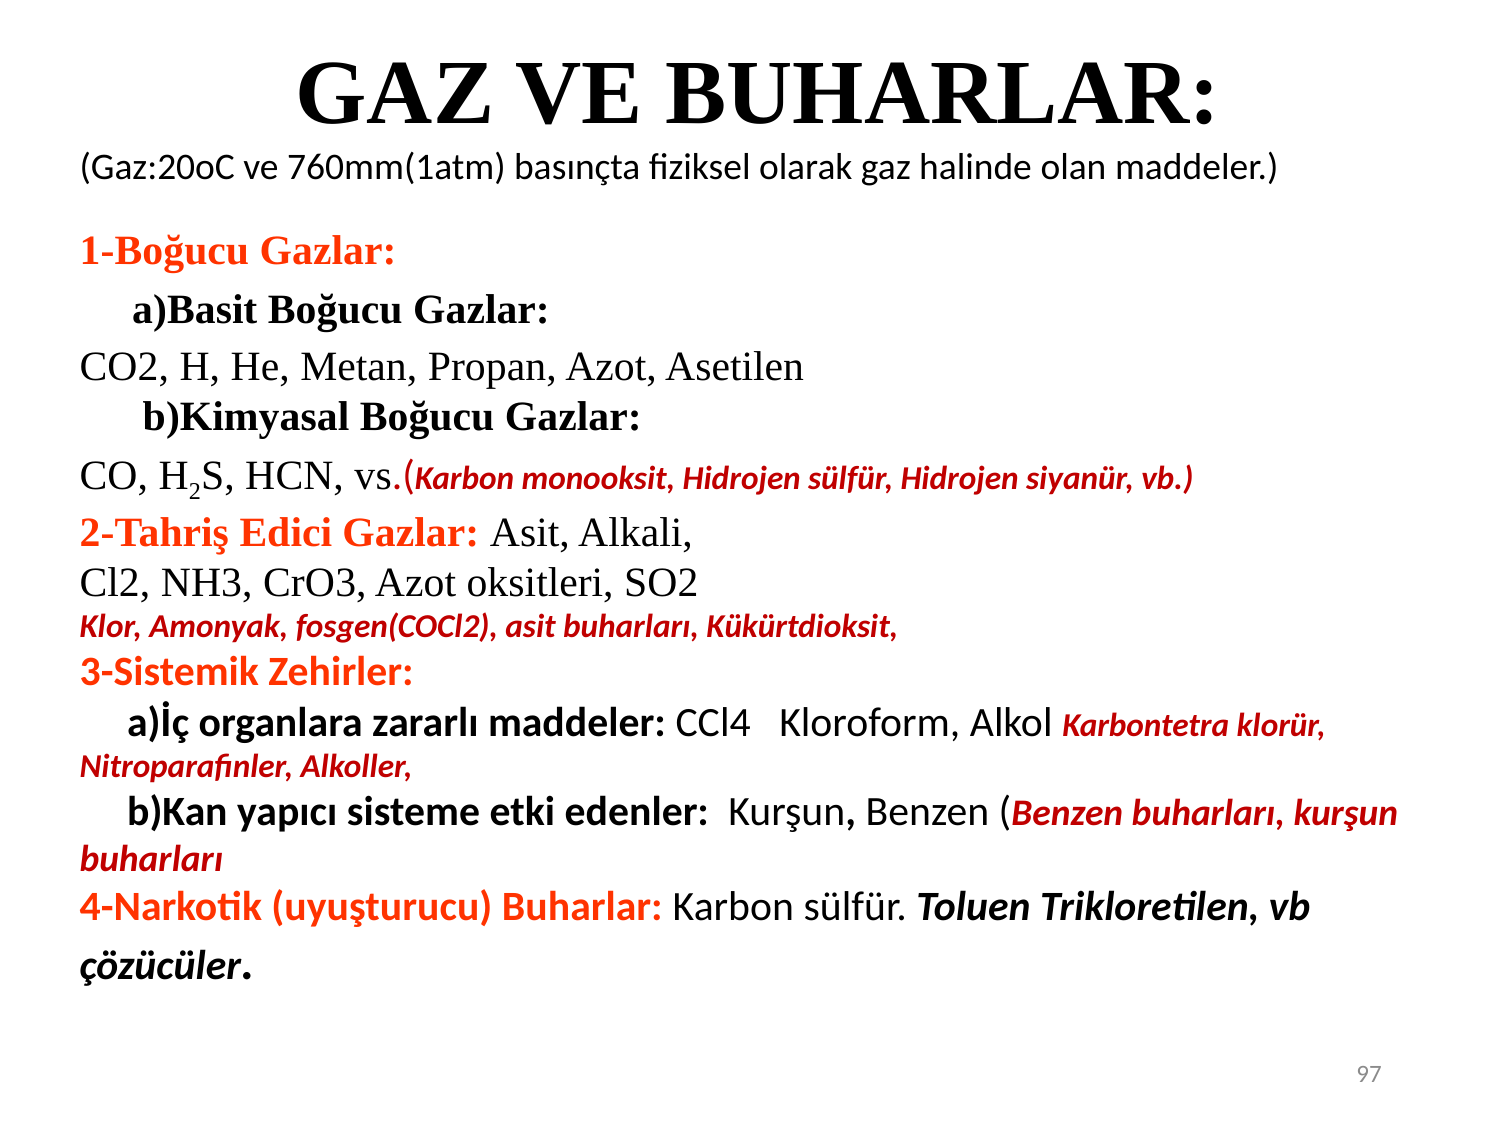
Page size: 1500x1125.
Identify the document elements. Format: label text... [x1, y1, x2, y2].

text_box [53, 792, 1353, 864]
slide_number 97 [1059, 1042, 1397, 1103]
text_box GAZ VE BUHARLAR: (Gaz:20oC ve 760mm(1atm) basınçta fiziksel olarak gaz halinde olan maddeler.) 1-Boğucu Gazlar: a)Basit Boğucu Gazlar: CO2, H, He, Metan, Propan, Azot, Asetilen b)Kimyasal Boğucu Gazlar: CO, H2S, HCN, vs.(Karbon monooksit, Hidrojen sülfür, Hidrojen siyanür, vb.) 2-Tahriş Edici Gazlar: Asit, Alkali, Cl2, NH3, CrO3, Azot oksitleri, SO2 Klor, Amonyak, fosgen(COCl2), asit buharları, Kükürtdioksit, 3-Sistemik Zehirler: a)İç organlara zararlı maddeler: CCl4 Kloroform, Alkol Karbontetra klorür, Nitroparafinler, Alkoller, b)Kan yapıcı sisteme etki edenler: Kurşun, Benzen (Benzen buharları, kurşun buharları 4-Narkotik (uyuşturucu) Buharlar: Karbon sülfür. Toluen Trikloretilen, vb çözücüler. [64, 54, 1453, 1083]
